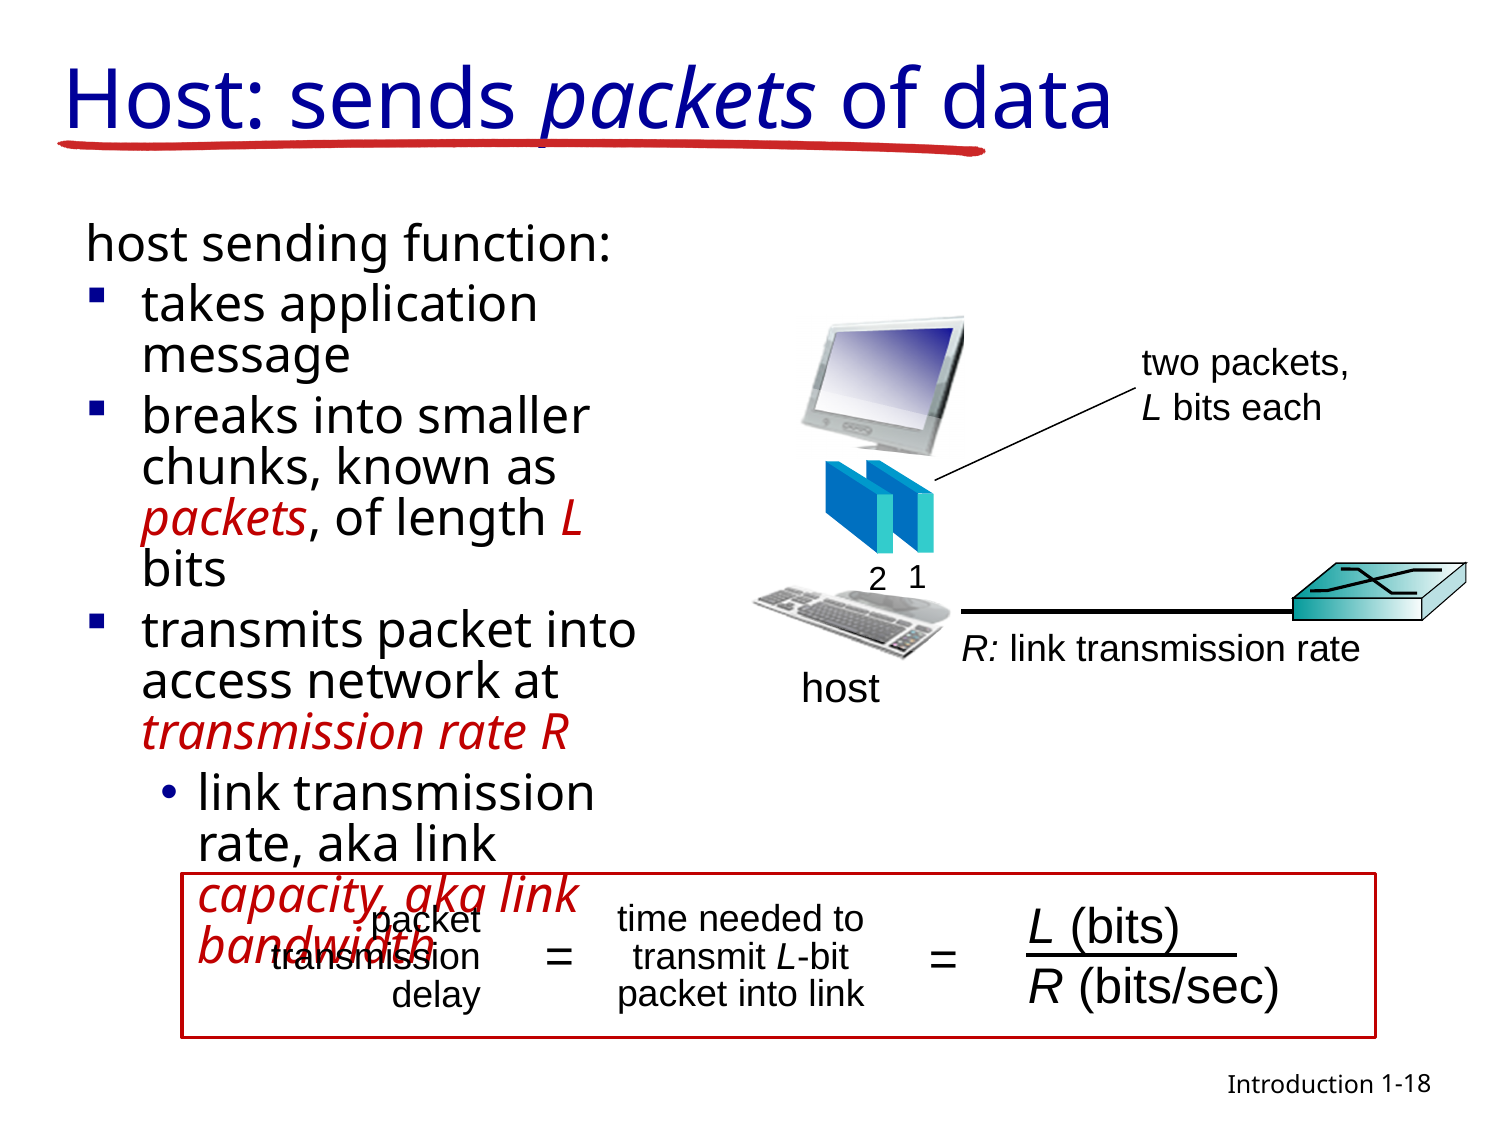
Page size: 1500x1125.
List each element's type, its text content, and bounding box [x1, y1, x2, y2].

text_box host [786, 673, 896, 719]
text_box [747, 579, 961, 664]
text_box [898, 466, 934, 553]
slide_number 1-18 [1365, 1059, 1477, 1106]
footer Introduction [914, 1060, 1391, 1109]
text_box 2 [853, 561, 902, 578]
picture [53, 134, 997, 162]
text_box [1292, 561, 1467, 621]
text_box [934, 387, 1136, 481]
title Host: sends packets of data [47, 32, 1413, 158]
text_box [770, 314, 1003, 460]
list host sending function: takes application message breaks into smaller chunks, known as packets, of length L bits transmits packet into access network at transmission rate R link transmission rate, aka link capacity, aka link bandwidth [70, 212, 690, 775]
text_box 1 [902, 548, 942, 578]
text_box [825, 466, 894, 554]
text_box [181, 873, 1376, 1038]
text_box two packets, L bits each [1126, 330, 1376, 436]
text_box R: link transmission rate [946, 616, 1376, 677]
